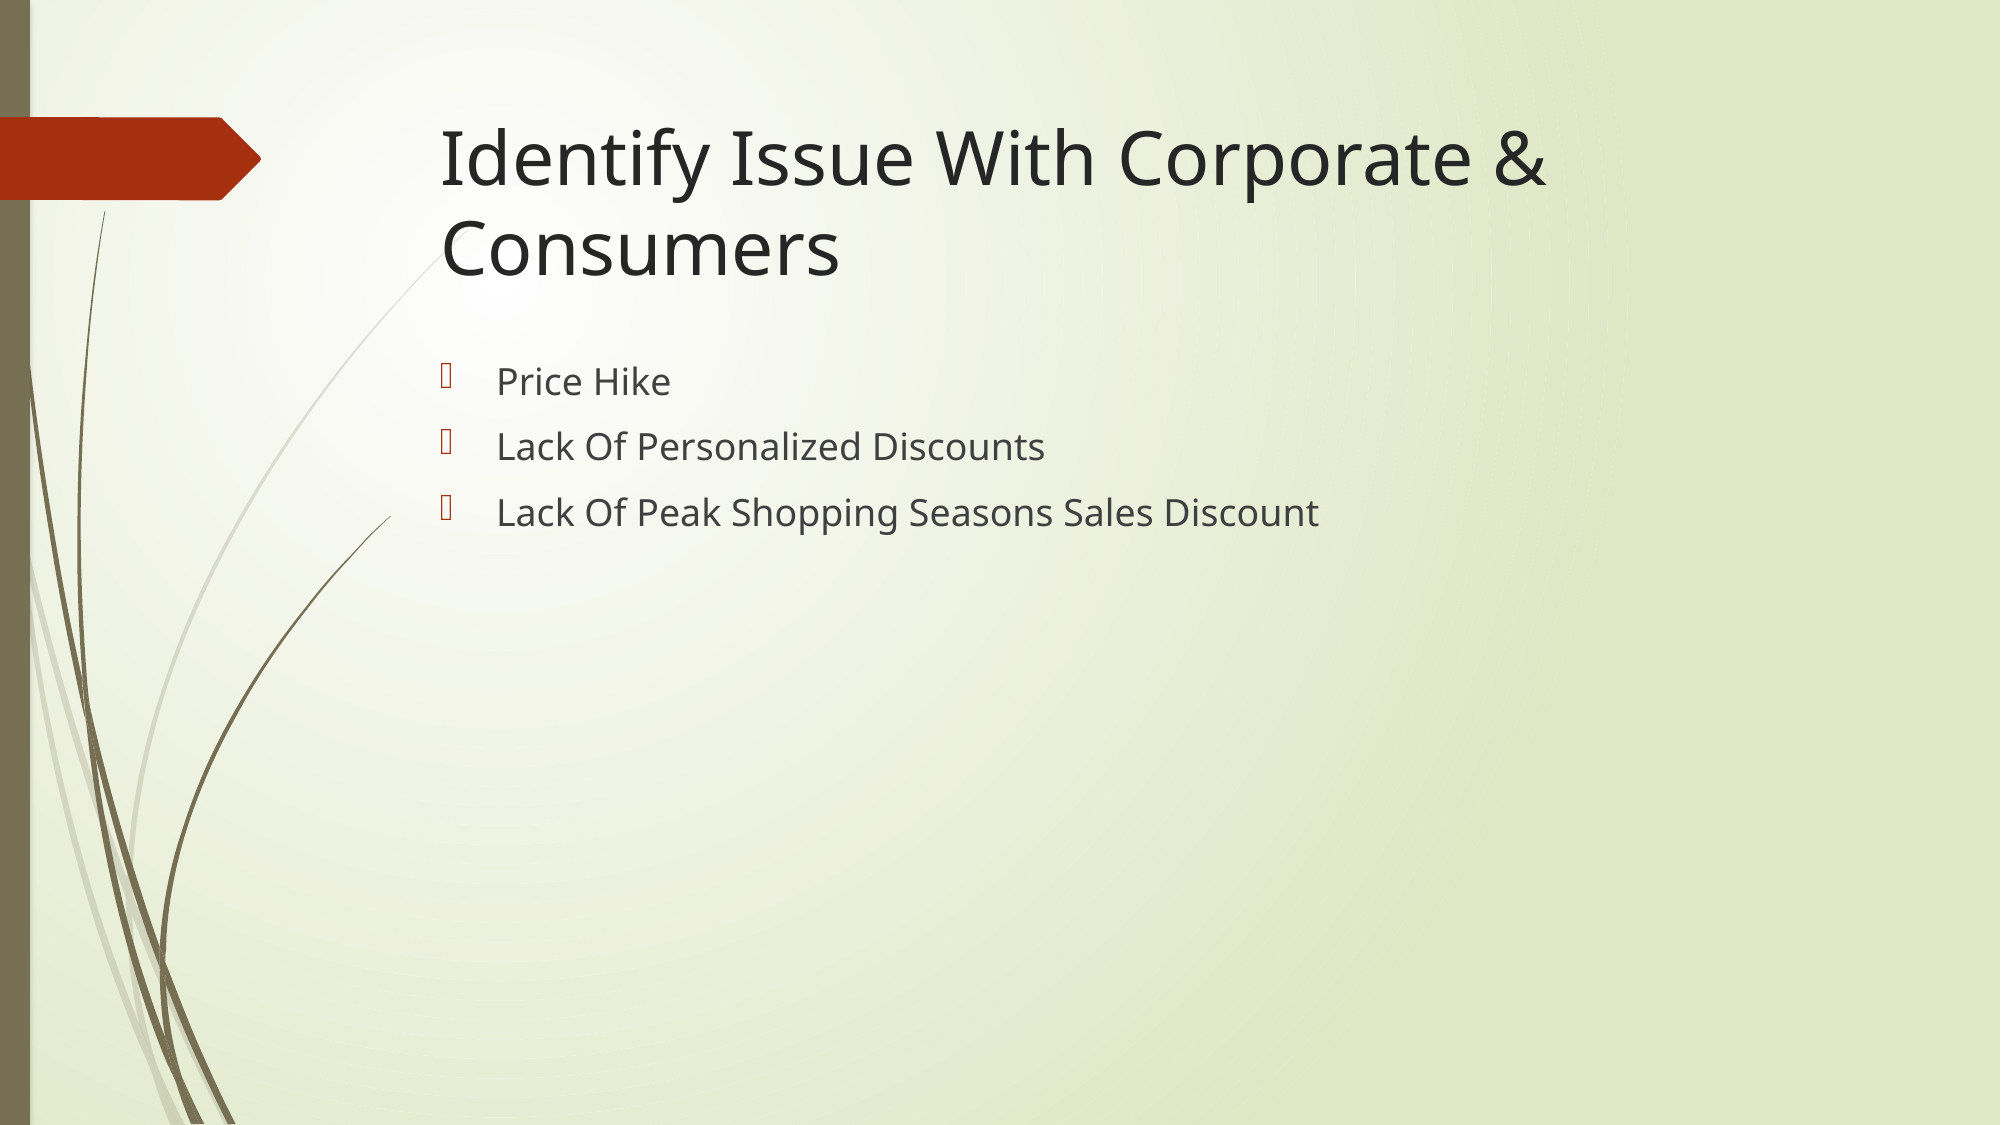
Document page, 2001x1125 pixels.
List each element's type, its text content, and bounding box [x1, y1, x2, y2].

title Identify Issue With Corporate & Consumers [425, 102, 1888, 313]
list Price Hike Lack Of Personalized Discounts Lack Of Peak Shopping Seasons Sales Discount [424, 350, 1888, 970]
